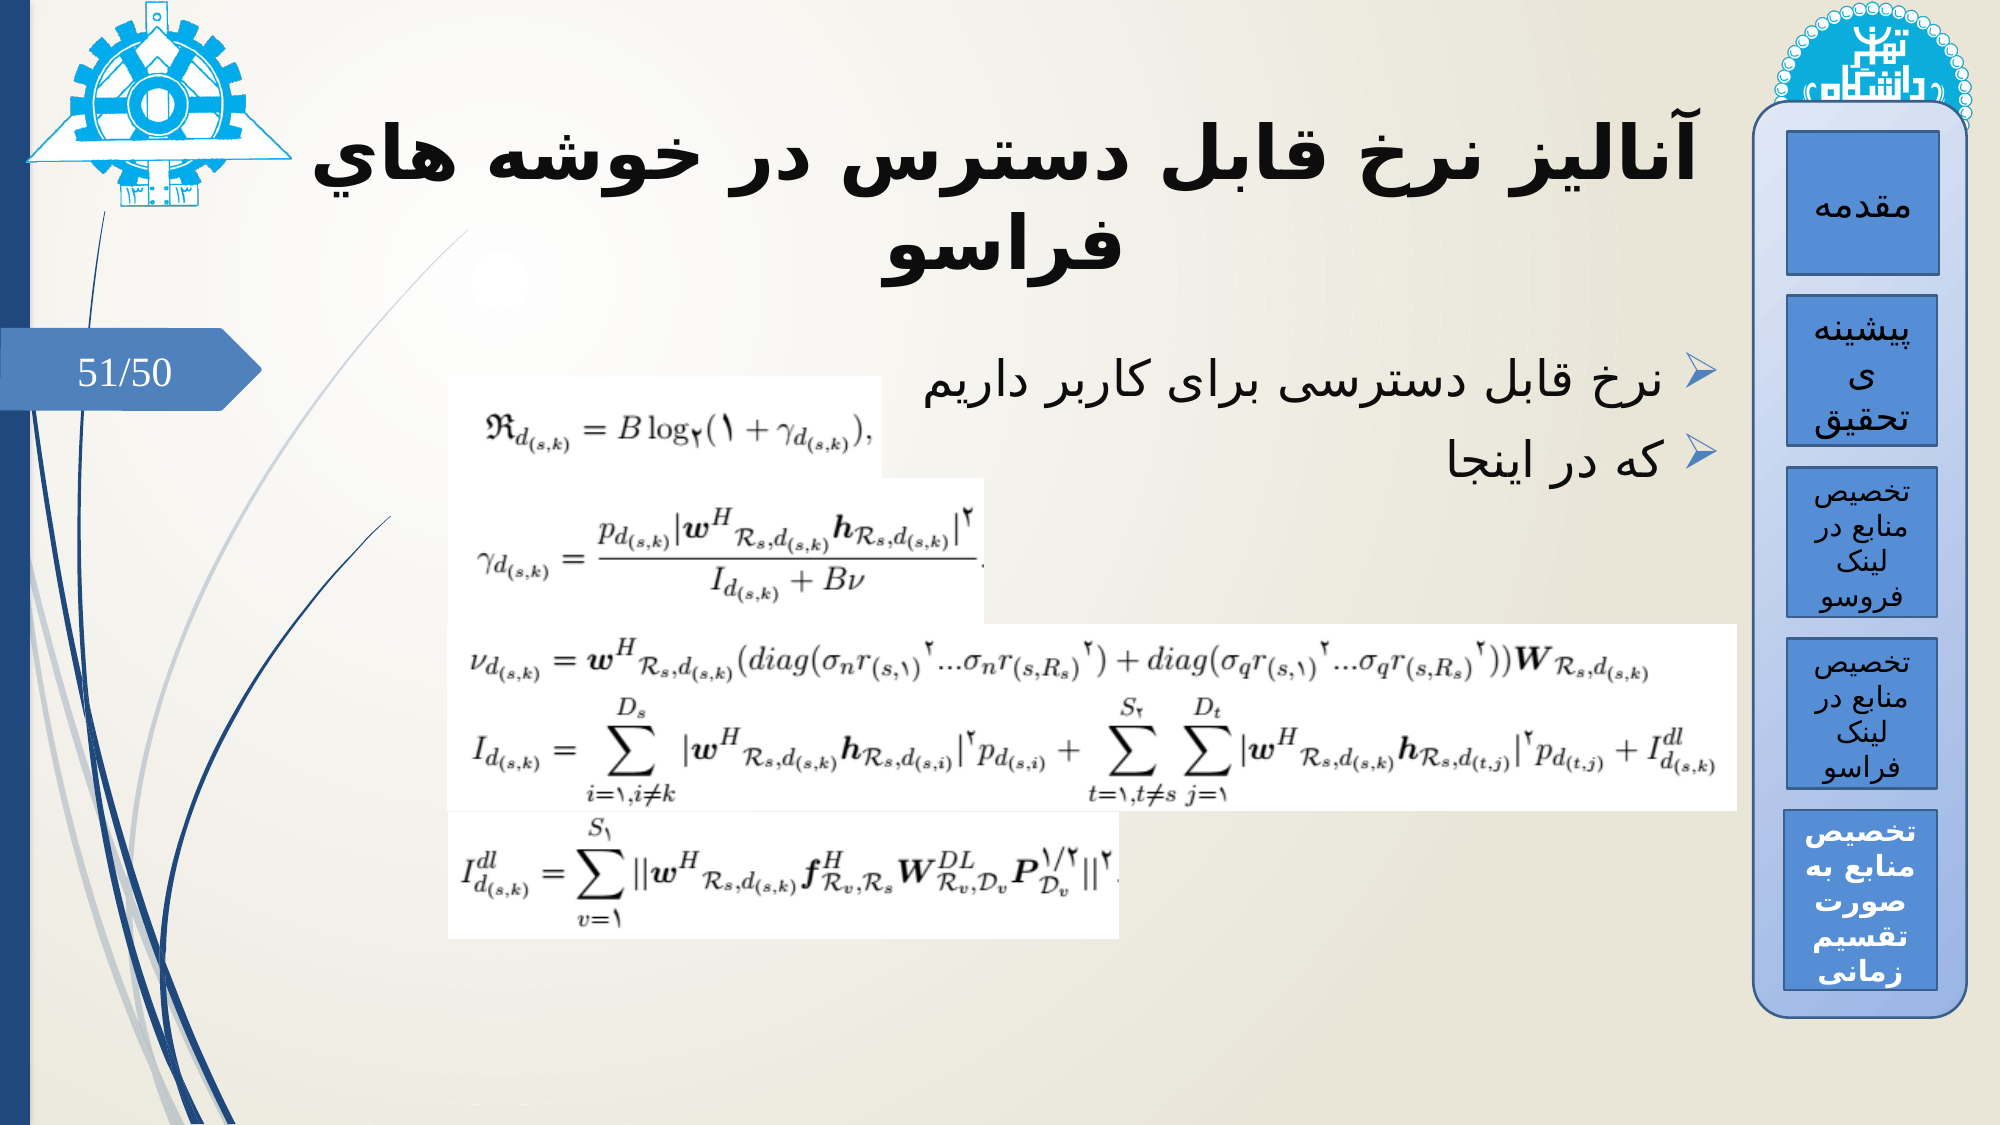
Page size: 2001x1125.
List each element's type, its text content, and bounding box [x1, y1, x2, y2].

text_box [1751, 99, 1968, 1019]
picture [1843, 65, 1900, 99]
text_box تخصیص منابع در لینک فروسو [1786, 466, 1938, 618]
text_box پیشینه ی تحقیق [1786, 294, 1938, 447]
text_box تخصیص منابع به صورت تقسیم زمانی [1783, 809, 1938, 991]
text_box مقدمه [1786, 130, 1940, 276]
slide_number 51/50 [23, 339, 188, 400]
picture [1932, 83, 1944, 100]
picture [447, 375, 1737, 811]
title آنالیز نرخ قابل دسترس در خوشه هاي فراسو [274, 97, 1737, 308]
picture [1772, 0, 1974, 201]
picture [1910, 79, 1924, 99]
picture [1904, 66, 1908, 92]
picture [448, 812, 1120, 940]
picture [23, 0, 294, 209]
picture [1851, 27, 1905, 67]
text_box تخصیص منابع در لینک فراسو [1786, 637, 1938, 790]
picture [1804, 83, 1815, 99]
picture [1822, 84, 1839, 99]
